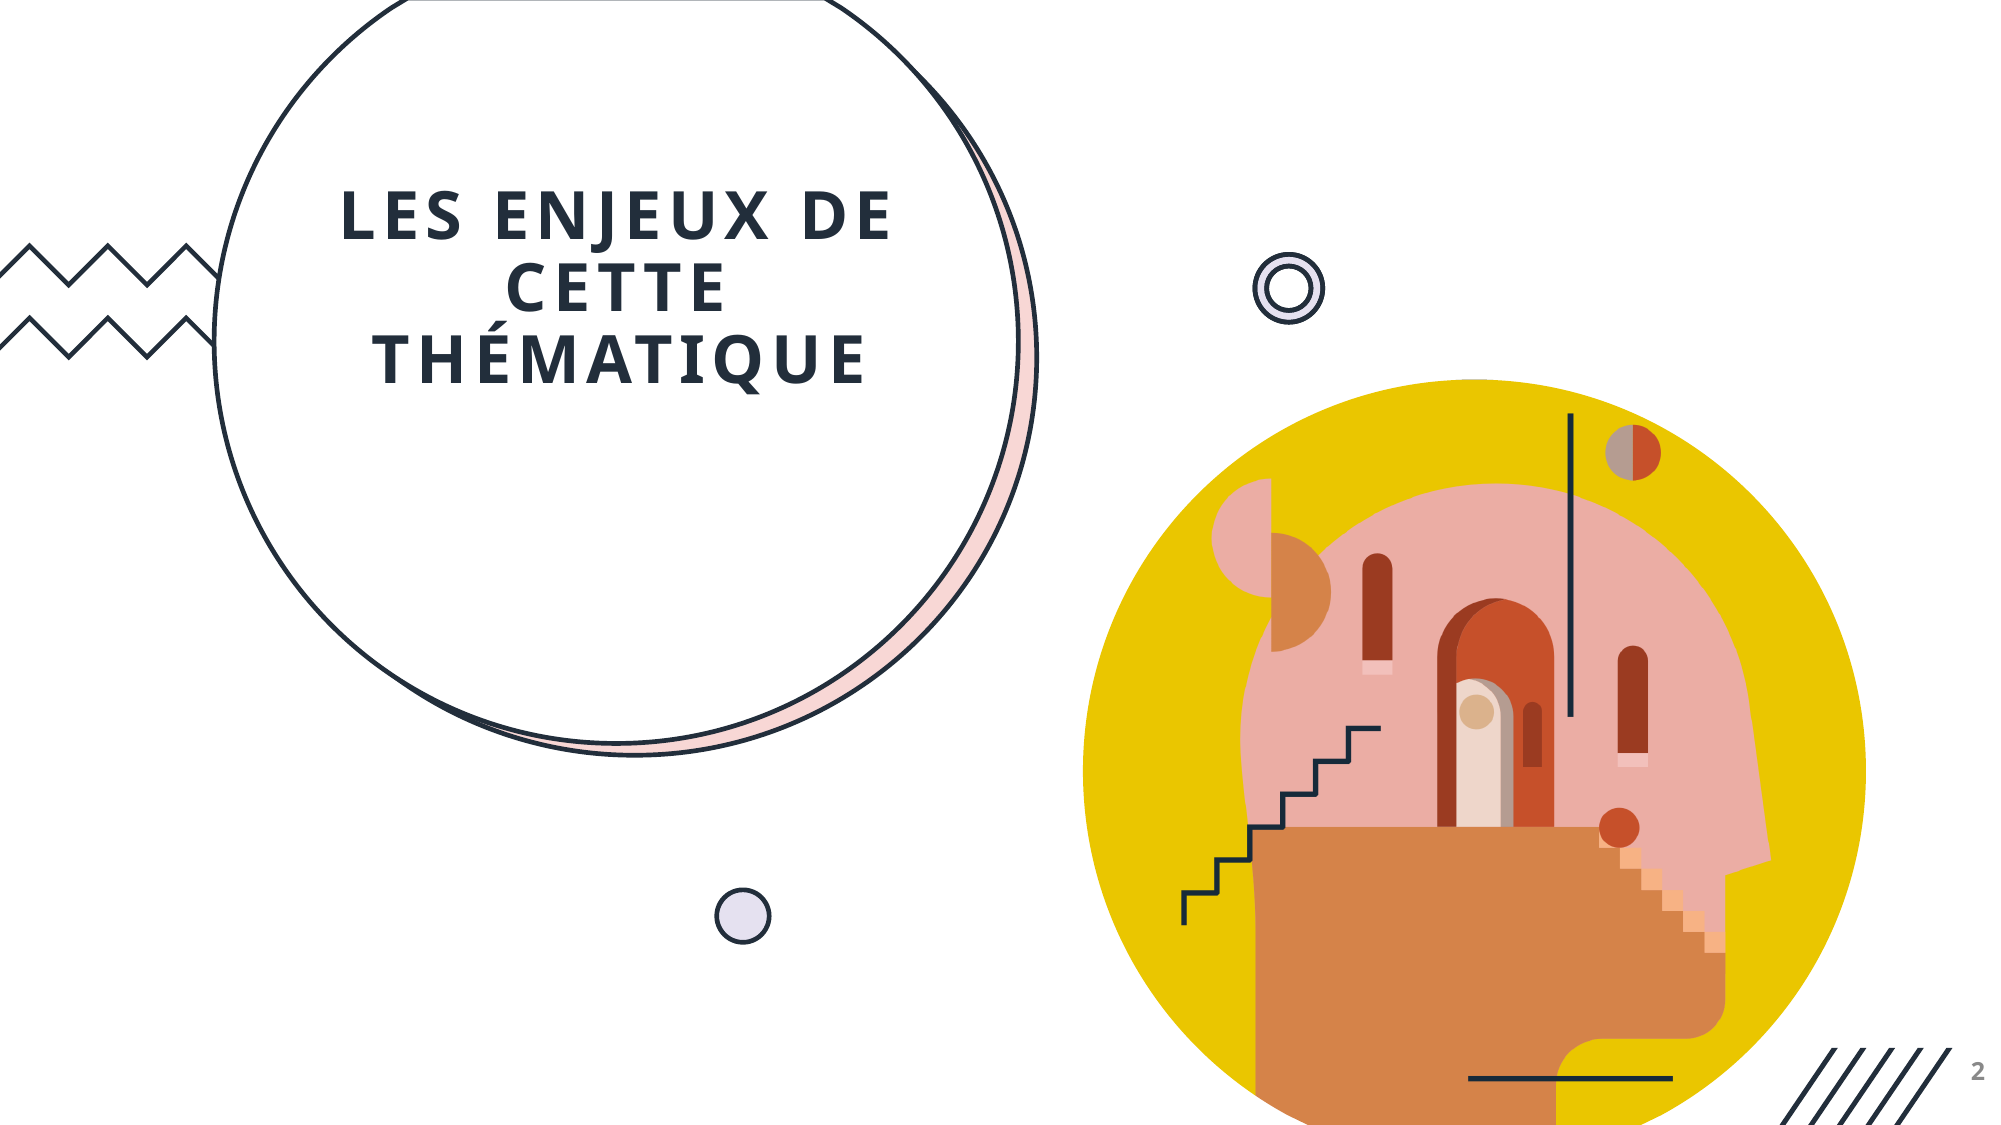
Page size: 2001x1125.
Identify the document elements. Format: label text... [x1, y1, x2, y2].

picture [1082, 379, 1866, 1125]
slide_number 2 [1866, 1042, 2000, 1103]
title Les enjeux de cette thématique [288, 53, 949, 527]
